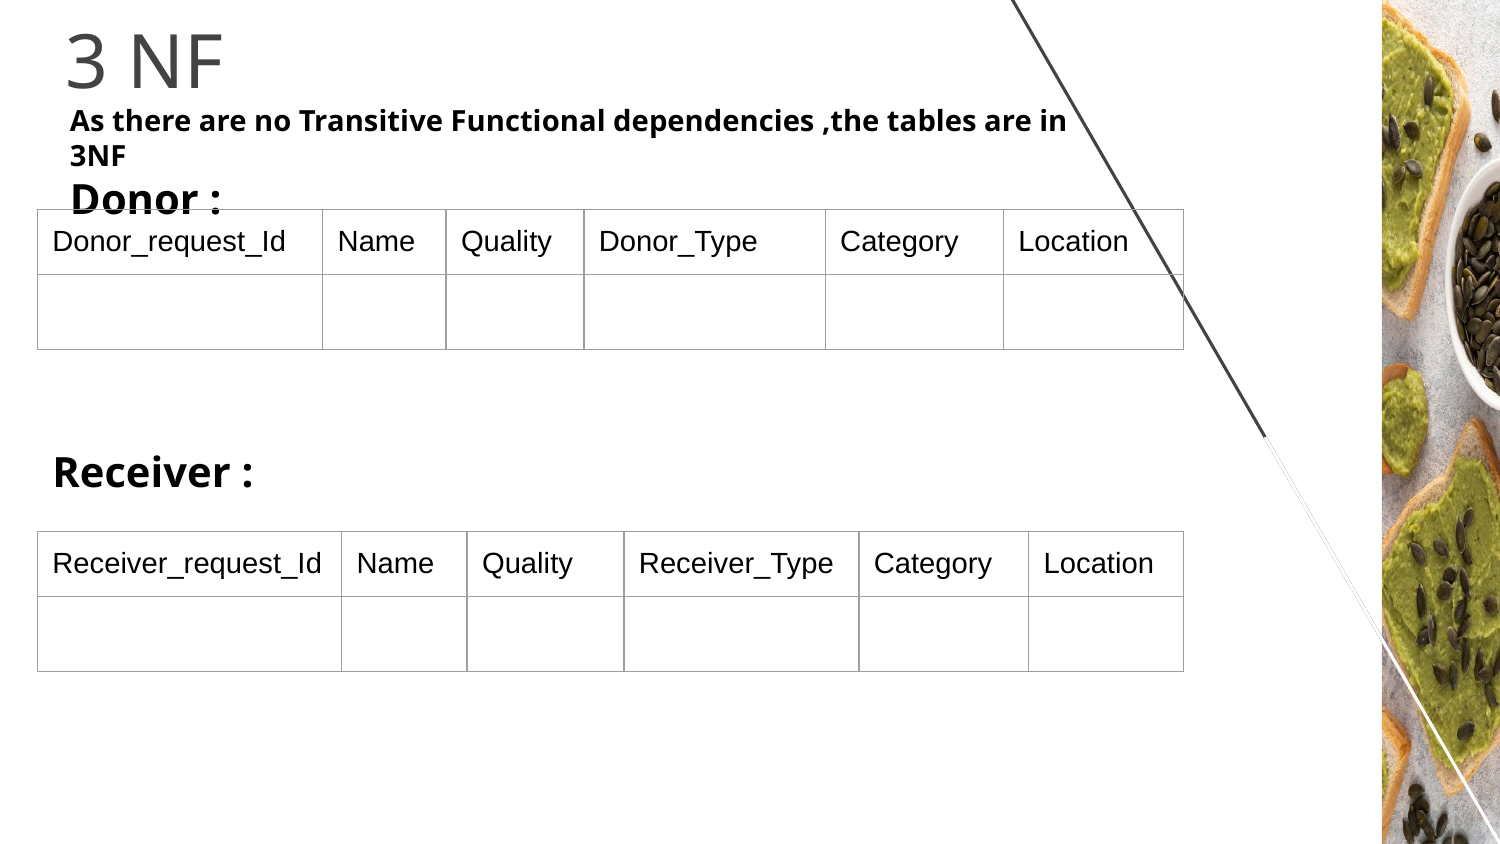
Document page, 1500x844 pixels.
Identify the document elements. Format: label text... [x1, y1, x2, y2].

table_header Name [342, 532, 466, 596]
table_header Receiver_Type [625, 532, 858, 596]
table_cell [860, 597, 1028, 671]
table_header Category [860, 532, 1028, 596]
table_cell [468, 597, 623, 671]
table_header Category [826, 210, 1003, 274]
table_header Location [1004, 210, 1183, 274]
table_cell [1004, 275, 1183, 349]
table_cell [447, 275, 583, 349]
title 3 NF [65, 11, 1330, 106]
table_header Quality [447, 210, 583, 274]
table_cell [585, 275, 825, 349]
table_header Receiver_request_Id [38, 532, 341, 596]
table_header Donor_request_Id [38, 210, 322, 274]
picture [1381, 0, 1500, 436]
table_cell [342, 597, 466, 671]
table_header Donor_Type [585, 210, 825, 274]
table_cell [1029, 597, 1183, 671]
text_box [169, 345, 1376, 412]
table_cell [625, 597, 858, 671]
table_header Quality [468, 532, 623, 596]
table_cell [38, 597, 341, 671]
table_header Name [323, 210, 445, 274]
table_cell [323, 275, 445, 349]
text_box Receiver : [37, 431, 626, 512]
table_header Location [1029, 532, 1183, 596]
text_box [1264, 436, 1500, 844]
table_cell [826, 275, 1003, 349]
text_box As there are no Transitive Functional dependencies ,the tables are in 3NF Donor : [54, 87, 1144, 209]
table_cell [38, 275, 322, 349]
